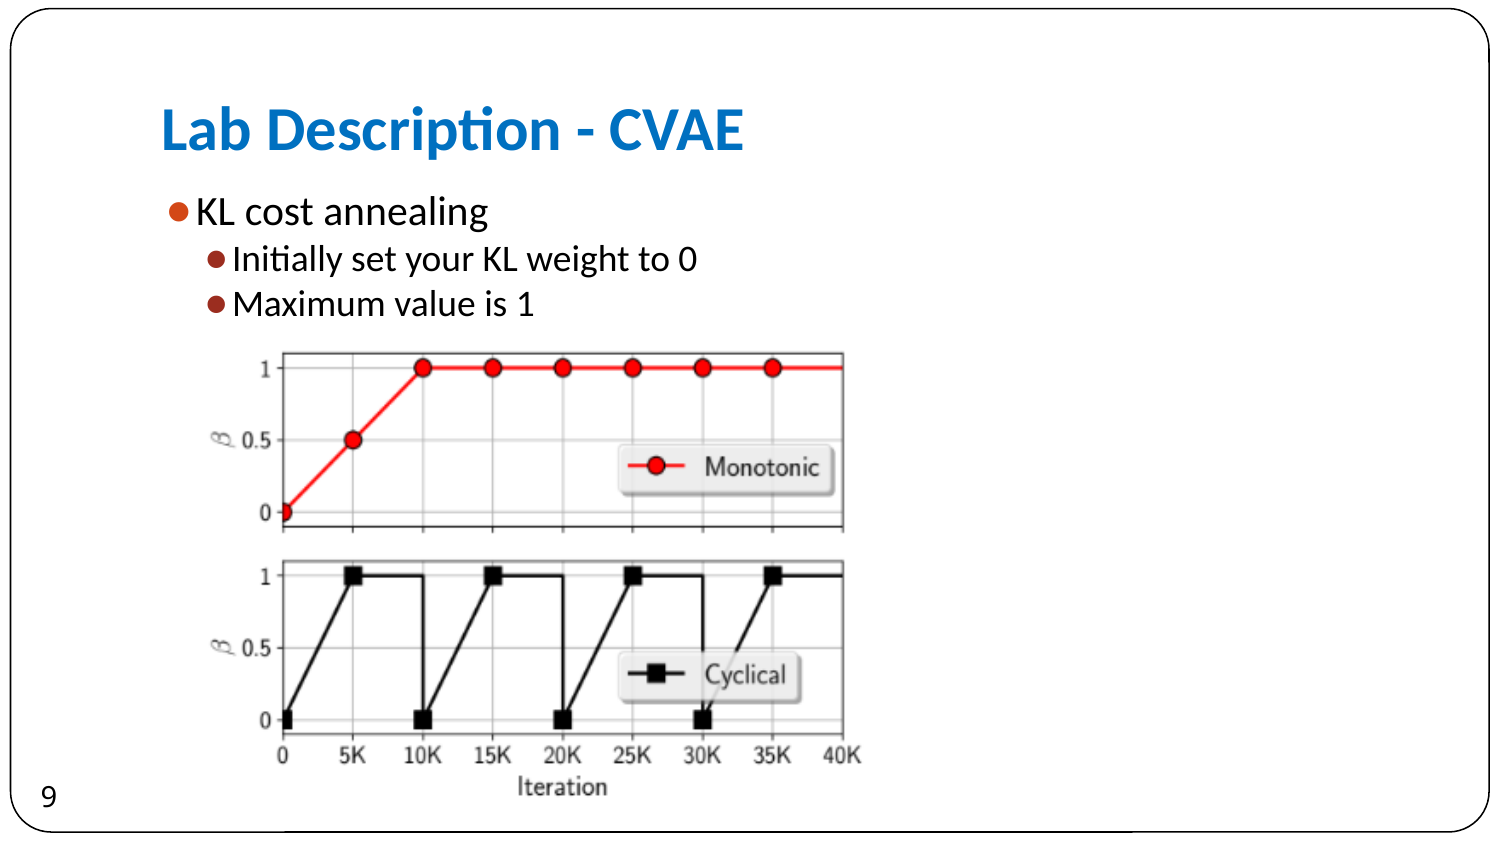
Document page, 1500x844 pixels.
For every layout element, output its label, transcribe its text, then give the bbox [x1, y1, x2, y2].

text_box KL cost annealing Initially set your KL weight to 0 Maximum value is 1 [149, 178, 1425, 741]
text_box Lab Description - CVAE [149, 33, 1425, 175]
picture [194, 330, 882, 811]
